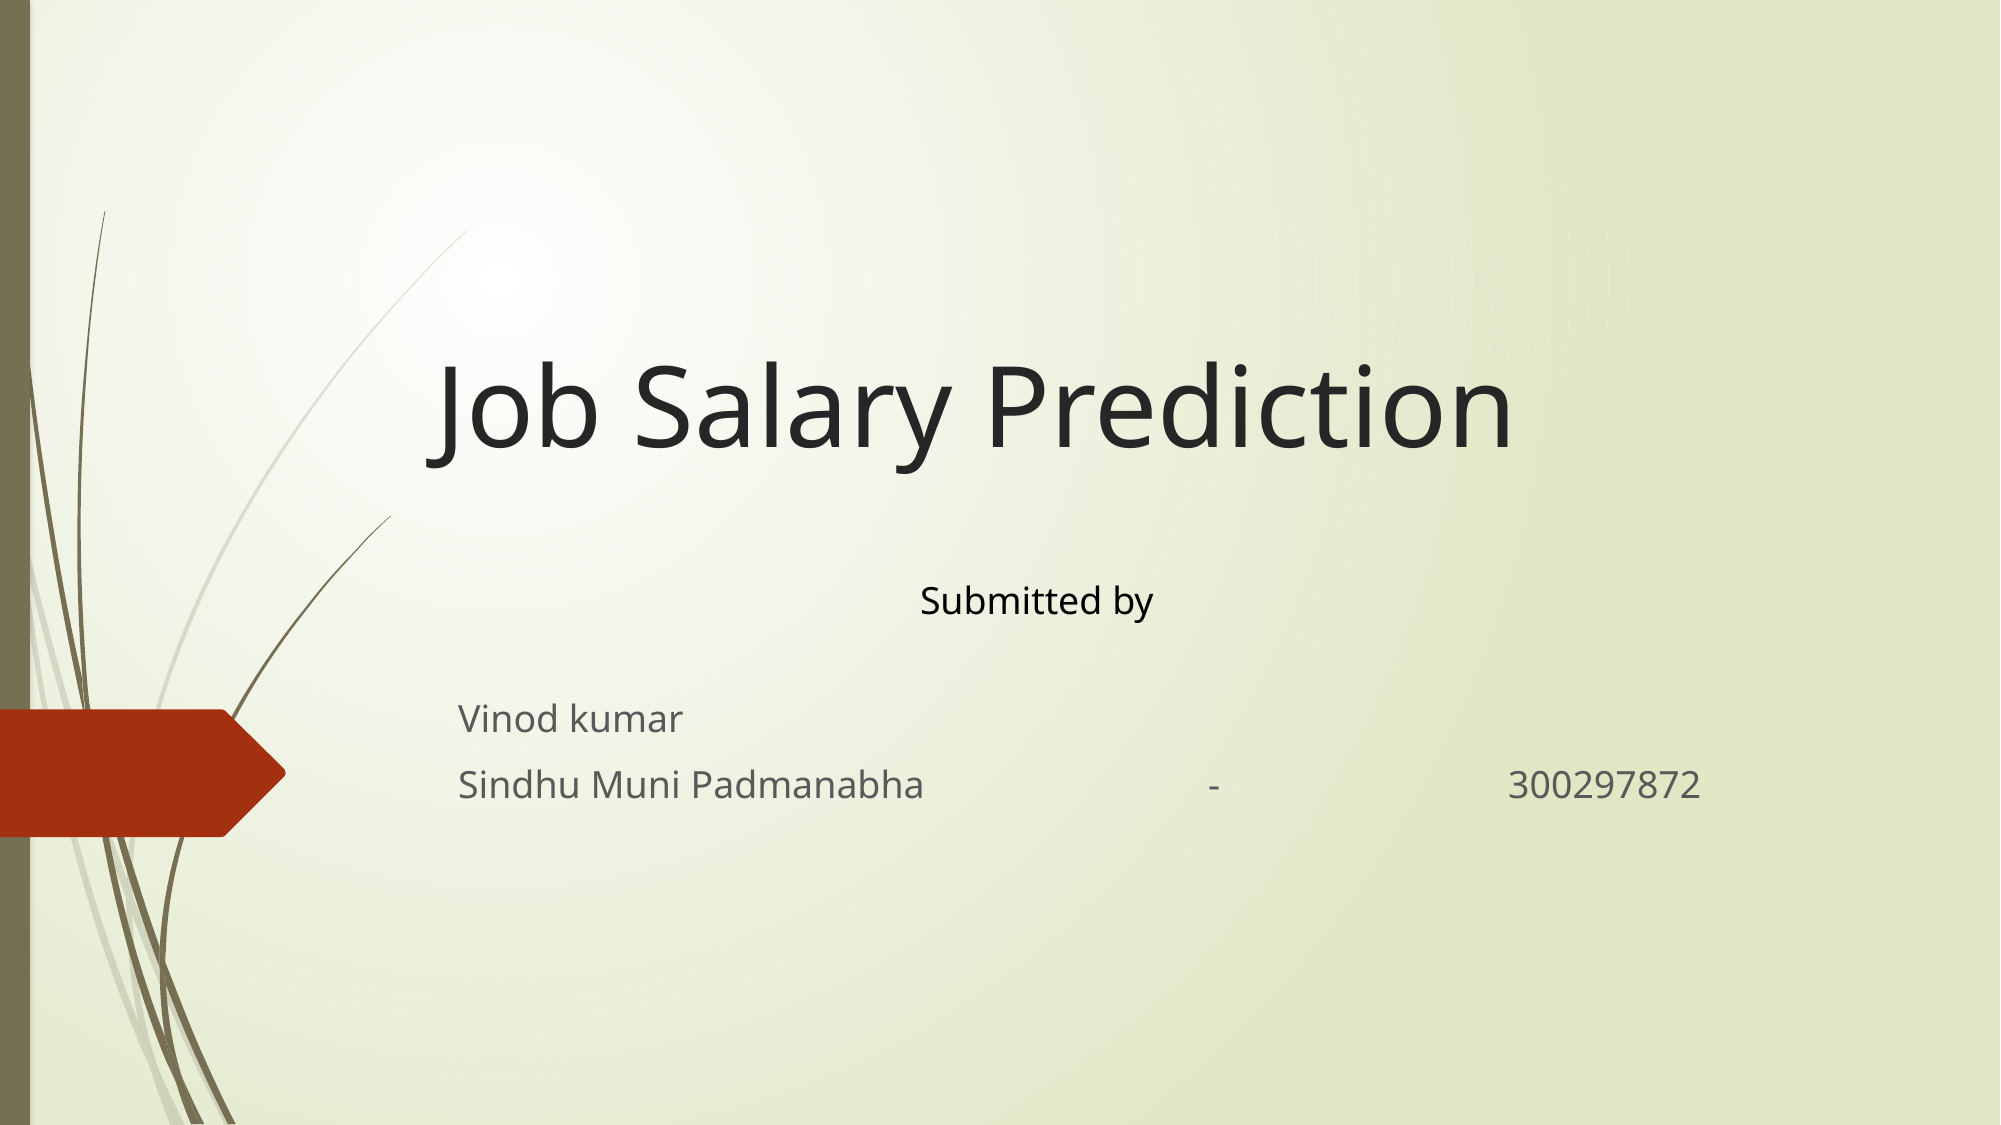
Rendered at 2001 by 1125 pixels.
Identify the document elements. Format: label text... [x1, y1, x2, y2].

text_box Submitted by [905, 569, 1169, 630]
subtitle Vinod kumar Sindhu Muni Padmanabha - 300297872 [443, 687, 1906, 873]
title Job Salary Prediction [420, 106, 1883, 478]
